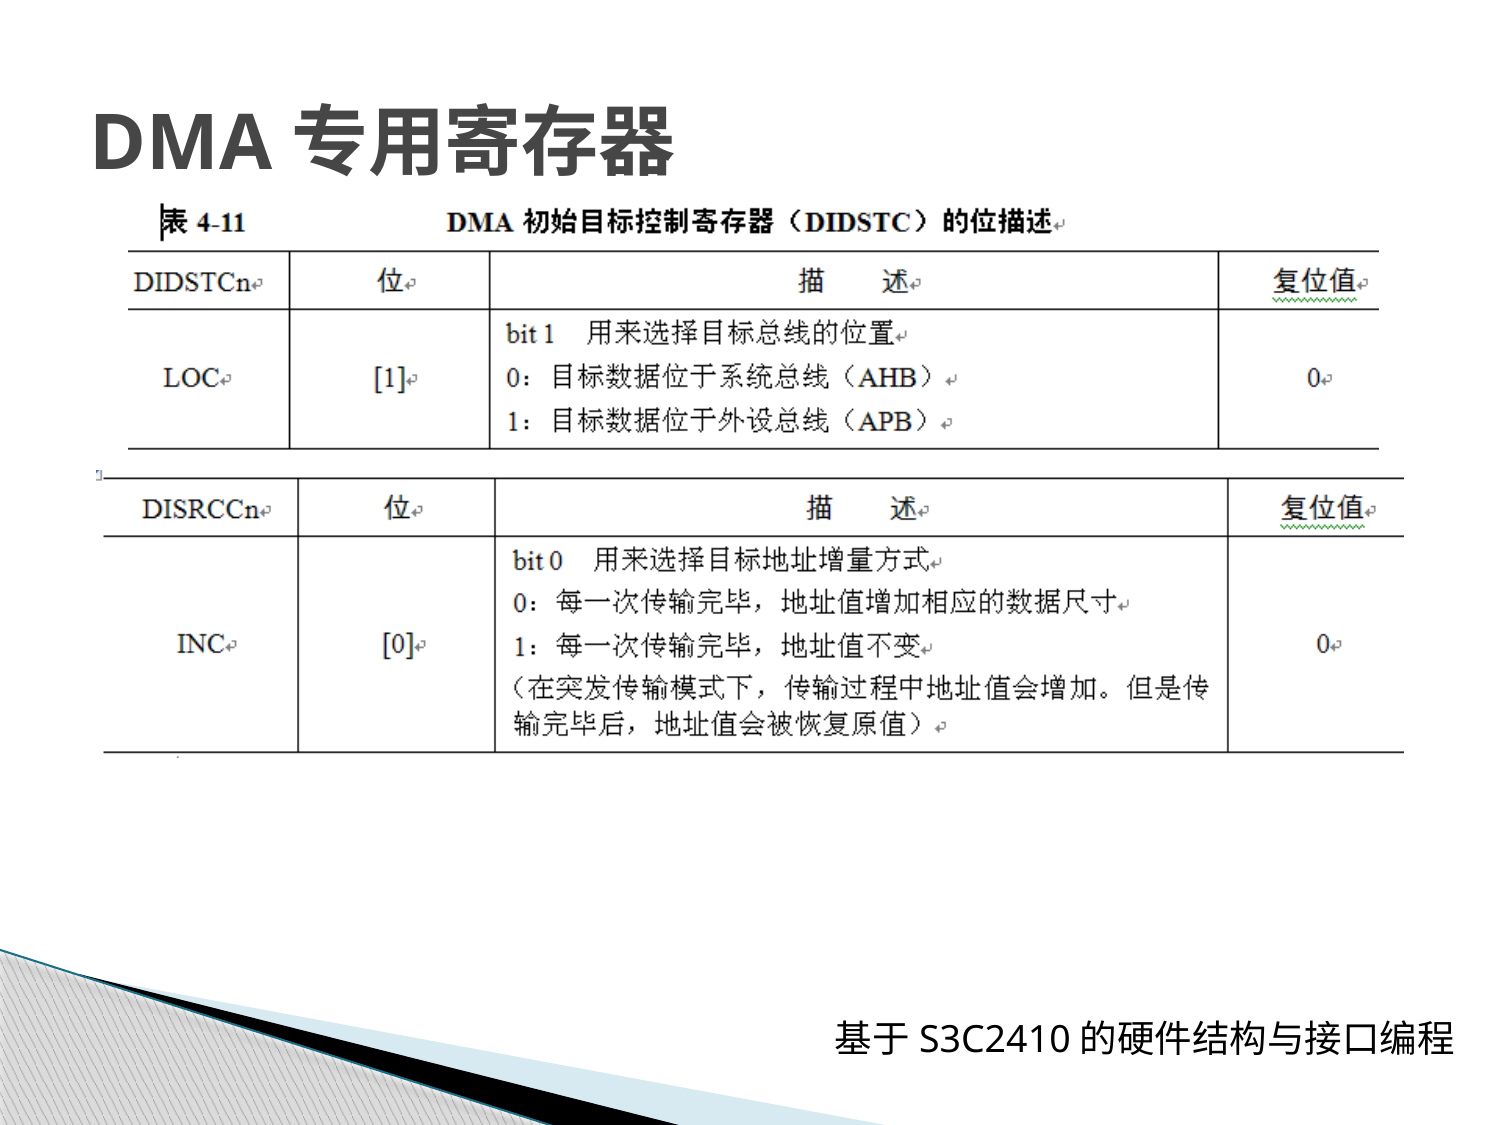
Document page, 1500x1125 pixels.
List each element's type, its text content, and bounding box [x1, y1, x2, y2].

text_box 基于S3C2410的硬件结构与接口编程 [820, 1007, 1500, 1068]
title DMA专用寄存器 [75, 45, 1425, 233]
picture [128, 198, 1380, 453]
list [95, 470, 1405, 759]
